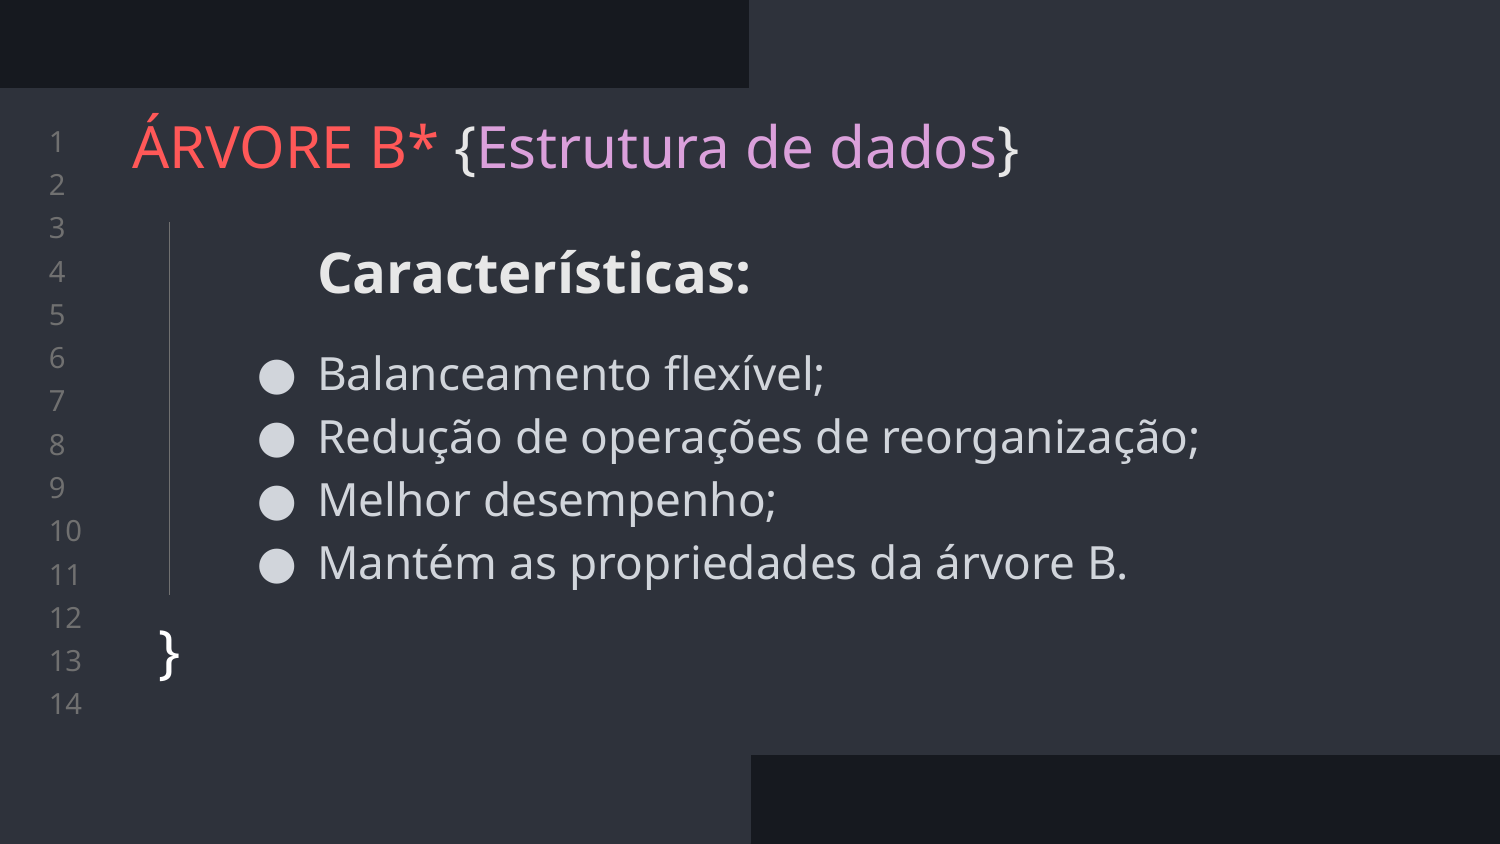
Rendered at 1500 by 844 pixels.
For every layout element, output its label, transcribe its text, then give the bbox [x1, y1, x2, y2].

title ÁRVORE B* {Estrutura de dados} [116, 95, 1383, 190]
list Características: Balanceamento flexível; Redução de operações de reorganização; Melhor desempenho; Mantém as propriedades da árvore B. [227, 222, 1334, 718]
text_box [127, 221, 212, 700]
